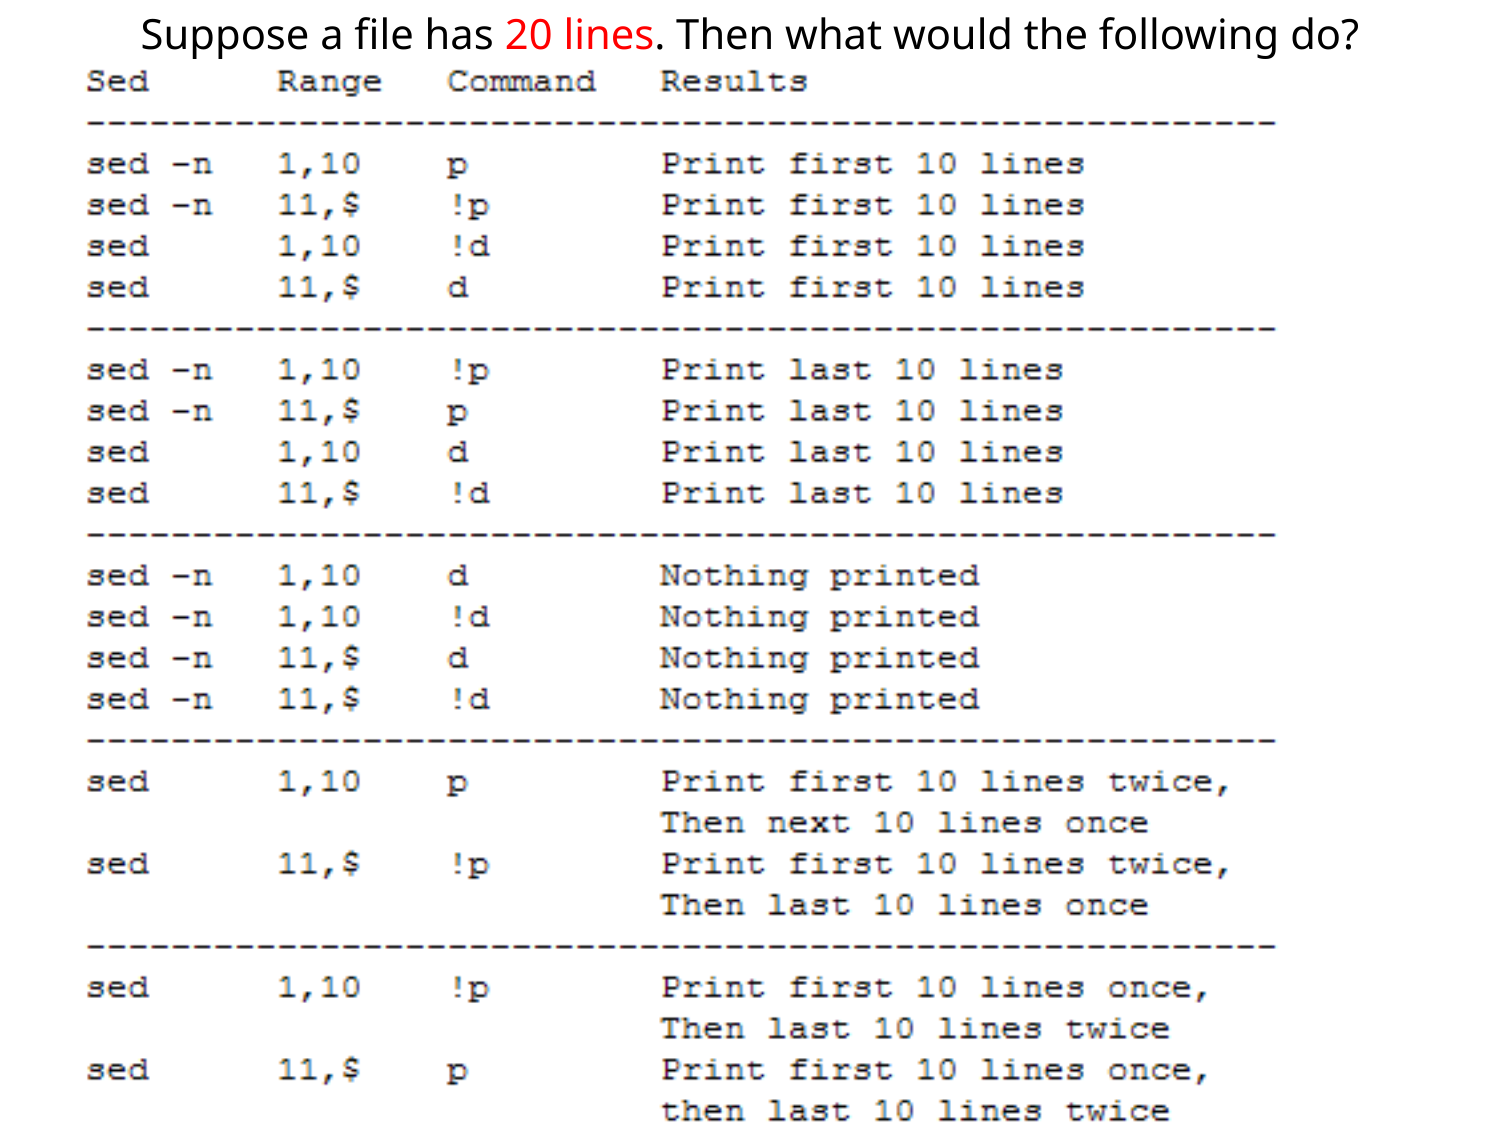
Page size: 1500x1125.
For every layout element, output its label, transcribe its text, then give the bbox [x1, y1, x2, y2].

text_box Suppose a file has 20 lines. Then what would the following do? [0, 0, 1500, 71]
picture [62, 61, 1289, 1125]
